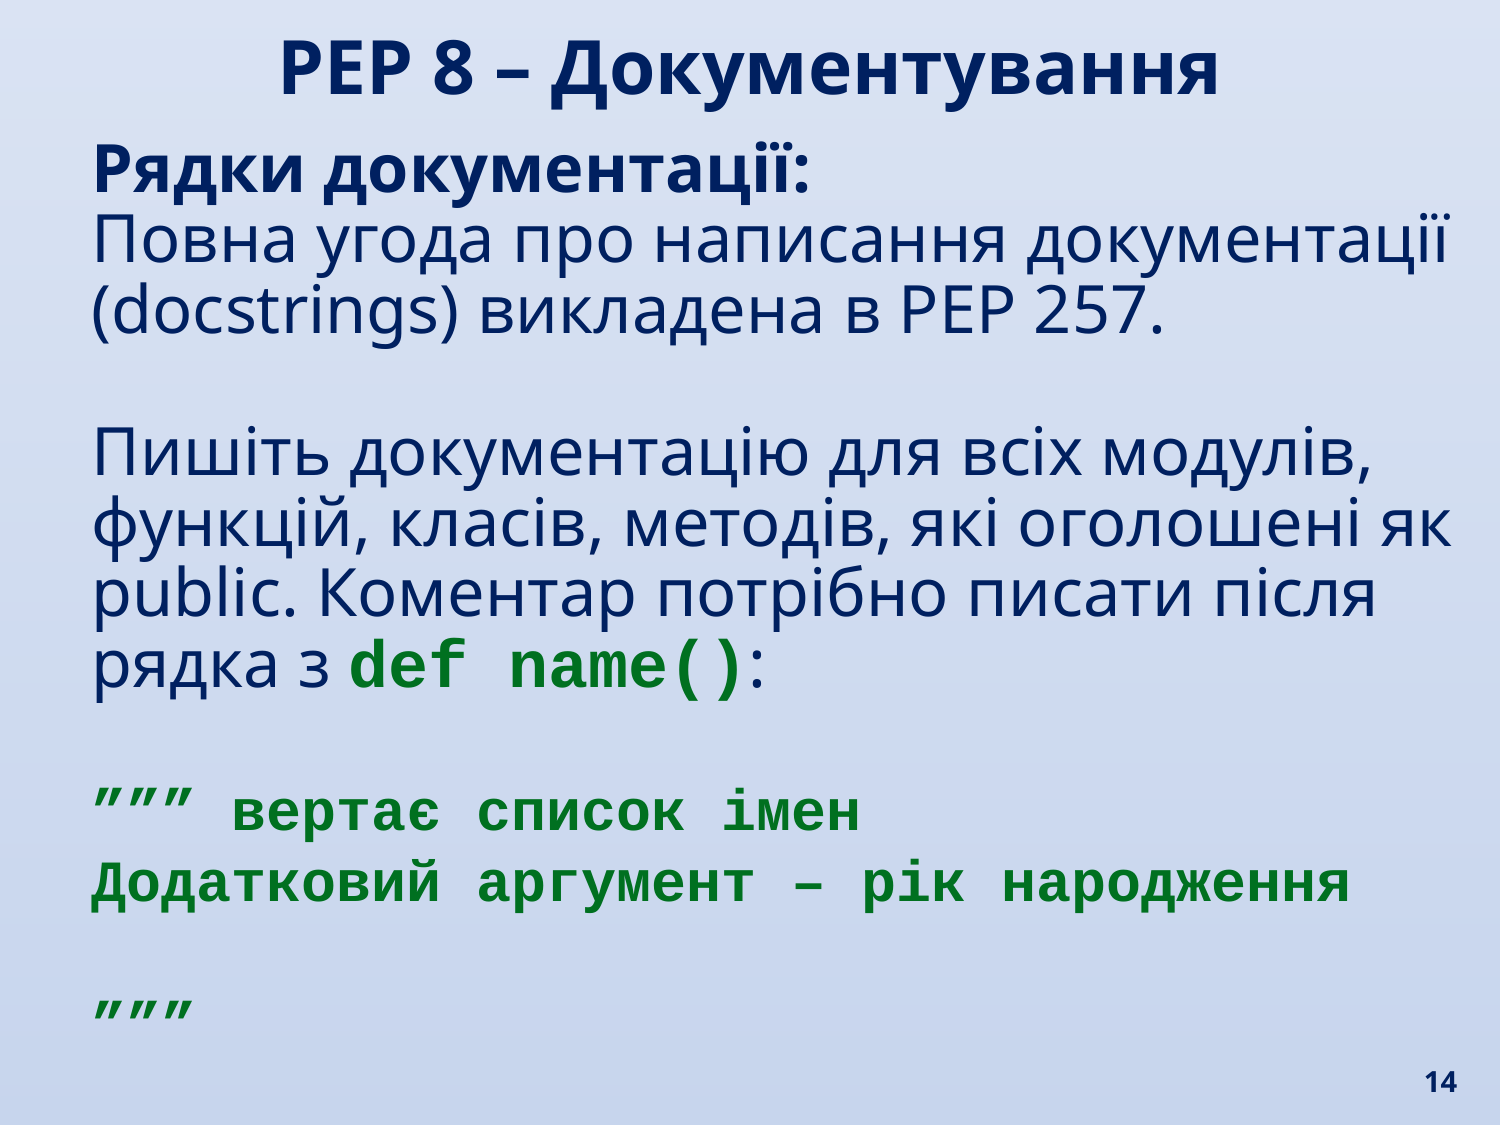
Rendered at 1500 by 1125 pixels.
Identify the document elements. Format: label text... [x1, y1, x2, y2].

text_box 14 [1399, 1063, 1473, 1111]
text_box Рядки документації: Повна угода про написання документації (docstrings) викладена в PEP 257. Пишіть документацію для всіх модулів, функцій, класів, методів, які оголошені як public. Коментар потрібно писати після рядка з def name(): ””” вертає список імен Додатковий аргумент – рік народження ””” [76, 126, 1473, 1063]
text_box PEP 8 – Документування [17, 12, 1483, 118]
